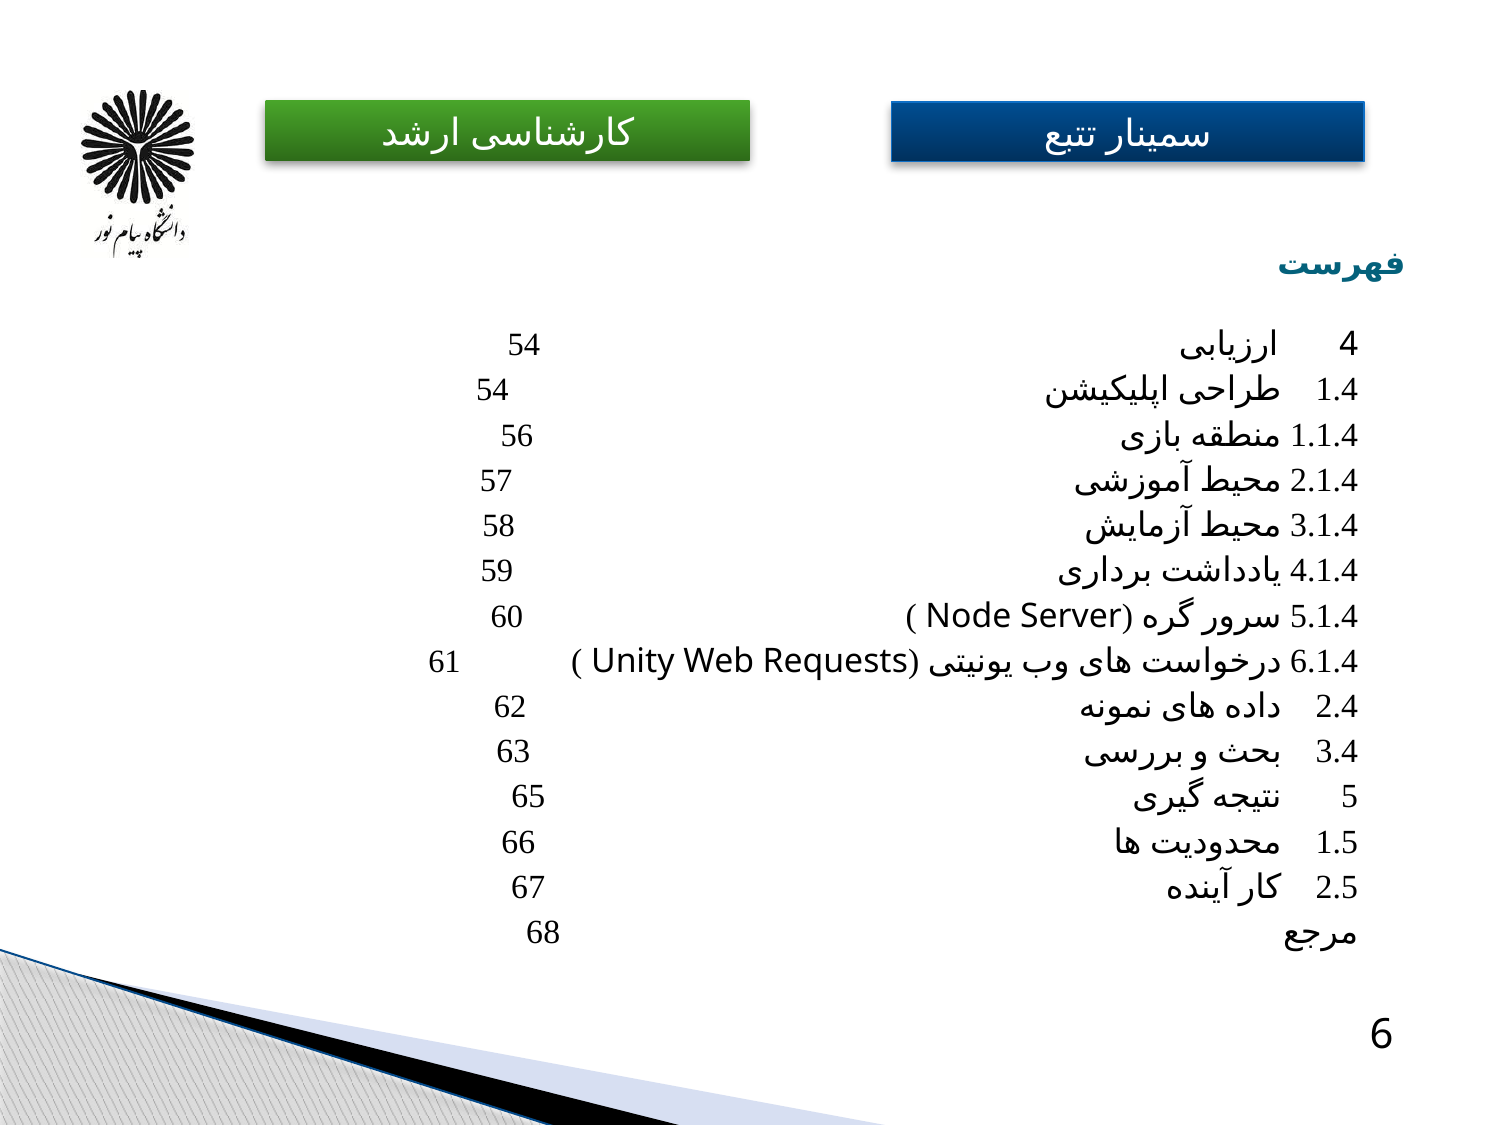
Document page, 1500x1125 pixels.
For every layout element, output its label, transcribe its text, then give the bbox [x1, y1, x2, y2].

title فهرست [1257, 219, 1425, 303]
list 4 ارزیابی 54 1.4 طراحی اپلیکیشن 54 1.1.4 منطقه بازی 56 2.1.4 محیط آموزشی 57 3.1.4 محیط آزمایش 58 4.1.4 یادداشت برداری 59 5.1.4 سرور گره (Node Server ) 60 6.1.4 درخواست های وب یونیتی (Unity Web Requests ) 61 2.4 داده های نمونه 62 3.4 بحث و بررسی 63 5 نتیجه گیری 65 1.5 محدودیت ها 66 2.5 کار آینده 67 مرجع 68 [289, 314, 1390, 976]
slide_number 6 [1351, 1011, 1412, 1072]
picture [53, 90, 222, 258]
